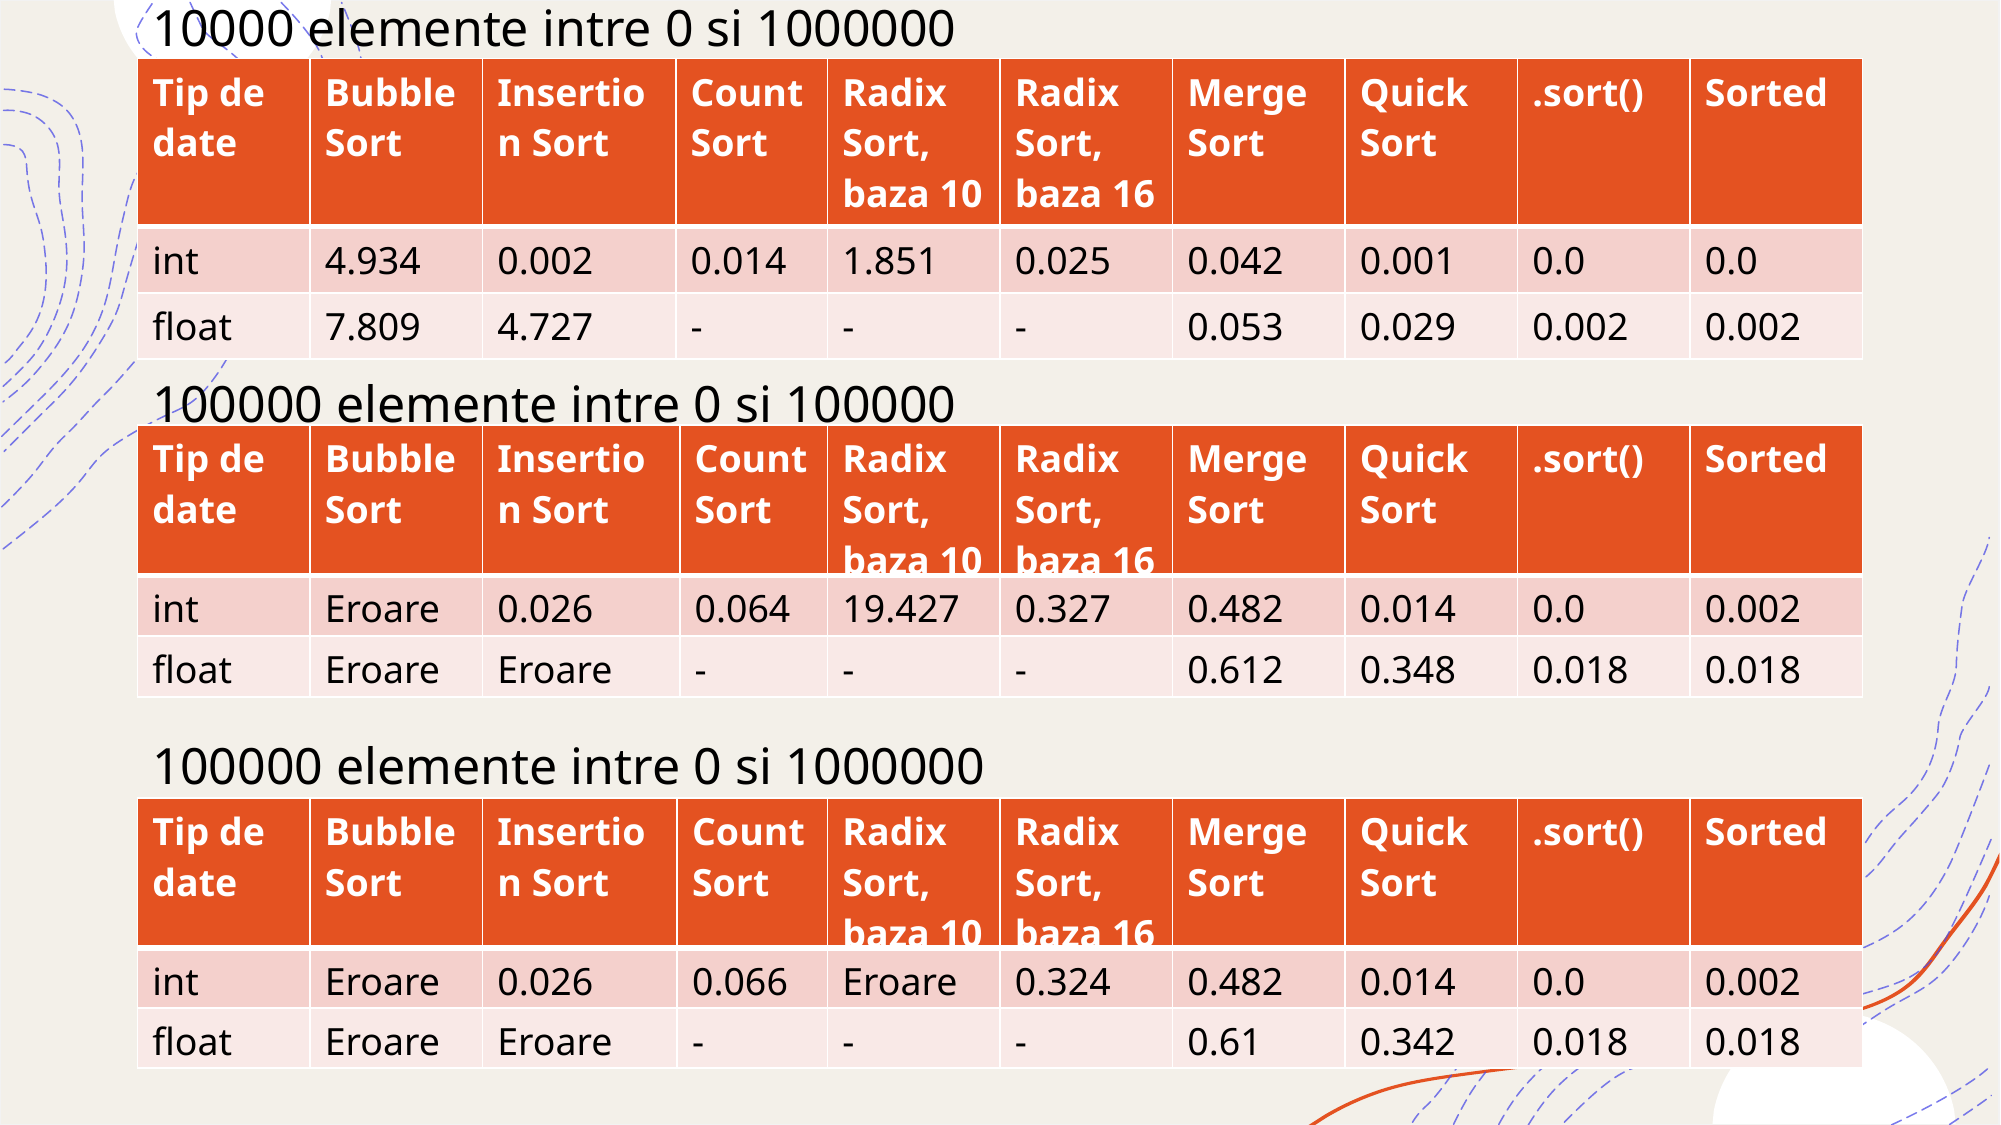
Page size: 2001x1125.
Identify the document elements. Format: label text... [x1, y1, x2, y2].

table_cell 0.014 [1346, 951, 1517, 1007]
table_cell 0.348 [1346, 637, 1517, 696]
table_cell 19.427 [828, 578, 999, 635]
table_header .sort() [1518, 426, 1689, 573]
table_header Merge Sort [1173, 799, 1344, 945]
table_cell 0.018 [1691, 637, 1862, 696]
table_cell int [138, 951, 309, 1007]
table_cell 0.001 [1346, 229, 1517, 292]
table_cell - [1001, 637, 1172, 696]
table_cell - [828, 294, 999, 358]
table_header Tip de date [138, 799, 309, 945]
table_header .sort() [1518, 799, 1689, 945]
table_cell 0.026 [483, 951, 676, 1007]
table_header Sorted [1691, 799, 1862, 945]
table_cell - [828, 637, 999, 696]
table_cell float [138, 1009, 309, 1067]
table_header Radix Sort, baza 10 [828, 426, 999, 573]
table_cell 0.61 [1173, 1009, 1344, 1067]
table_cell 0.014 [677, 229, 827, 292]
table_cell 0.482 [1173, 951, 1344, 1007]
table_cell Eroare [828, 951, 999, 1007]
table_cell 0.018 [1518, 1009, 1689, 1067]
table_cell 0.0 [1518, 951, 1689, 1007]
table_header Sorted [1691, 426, 1862, 573]
table_cell Eroare [311, 951, 482, 1007]
table_header Insertion Sort [483, 64, 675, 224]
table_cell float [138, 637, 309, 696]
table_cell float [138, 294, 309, 358]
table_header Radix Sort, baza 16 [1001, 426, 1172, 573]
table_header Insertion Sort [483, 426, 679, 573]
text_box 100000 elemente intre 0 si 1000000 [137, 726, 1123, 797]
table_cell 0.066 [678, 951, 827, 1007]
text_box 100000 elemente intre 0 si 100000 [137, 364, 1123, 424]
table_cell 0.002 [1518, 294, 1689, 358]
table_cell Eroare [483, 637, 679, 696]
table_cell 0.026 [483, 578, 679, 635]
table_header Quick Sort [1346, 799, 1517, 945]
table_header Radix Sort, baza 16 [1001, 59, 1172, 224]
table_cell 0.029 [1346, 294, 1517, 358]
table_cell 0.064 [681, 578, 827, 635]
table_header Quick Sort [1346, 59, 1517, 224]
table_cell 0.0 [1691, 229, 1862, 292]
table_cell Eroare [311, 1009, 482, 1067]
table_header Bubble Sort [311, 426, 482, 573]
table_cell Eroare [483, 1009, 676, 1067]
table_header Bubble Sort [311, 799, 482, 945]
table_header Merge Sort [1173, 59, 1344, 224]
table_cell 1.851 [828, 229, 999, 292]
table_cell - [677, 294, 827, 358]
table_header Count Sort [678, 799, 827, 945]
table_cell - [1001, 1009, 1172, 1067]
table_cell 0.0 [1518, 229, 1689, 292]
table_cell 0.482 [1173, 578, 1344, 635]
table_cell 0.042 [1173, 229, 1344, 292]
table_cell 0.014 [1346, 578, 1517, 635]
table_header Tip de date [138, 426, 309, 573]
table_header Radix Sort, baza 10 [828, 799, 999, 945]
table_cell 4.727 [483, 294, 675, 358]
table_cell Eroare [311, 578, 482, 635]
table_cell Eroare [311, 637, 482, 696]
table_header Bubble Sort [311, 64, 482, 224]
table_cell 0.025 [1001, 229, 1172, 292]
table_header Radix Sort, baza 16 [1001, 799, 1172, 945]
table_cell 0.018 [1691, 1009, 1862, 1067]
table_cell 0.324 [1001, 951, 1172, 1007]
table_cell 0.002 [1691, 294, 1862, 358]
table_header Insertion Sort [483, 799, 676, 945]
table_header .sort() [1518, 59, 1689, 224]
table_cell int [138, 578, 309, 635]
table_cell - [681, 637, 827, 696]
table_header Radix Sort, baza 10 [828, 64, 999, 224]
table_cell 4.934 [311, 229, 482, 292]
table_cell 0.002 [1691, 951, 1862, 1007]
table_cell - [1001, 294, 1172, 358]
table_cell 0.002 [483, 229, 675, 292]
table_cell 0.0 [1518, 578, 1689, 635]
table_cell 0.018 [1518, 637, 1689, 696]
table_cell - [678, 1009, 827, 1067]
table_cell 7.809 [311, 294, 482, 358]
table_header Count Sort [677, 64, 827, 224]
table_header Count Sort [681, 426, 827, 573]
table_cell - [828, 1009, 999, 1067]
table_header Quick Sort [1346, 426, 1517, 573]
table_cell 0.327 [1001, 578, 1172, 635]
table_cell 0.002 [1691, 578, 1862, 635]
table_header Tip de date [138, 64, 309, 224]
table_cell 0.612 [1173, 637, 1344, 696]
table_cell 0.053 [1173, 294, 1344, 358]
table_header Merge Sort [1173, 426, 1344, 573]
text_box 10000 elemente intre 0 si 1000000 [137, 0, 1123, 64]
table_cell 0.342 [1346, 1009, 1517, 1067]
table_cell int [138, 229, 309, 292]
table_header Sorted [1691, 59, 1862, 224]
